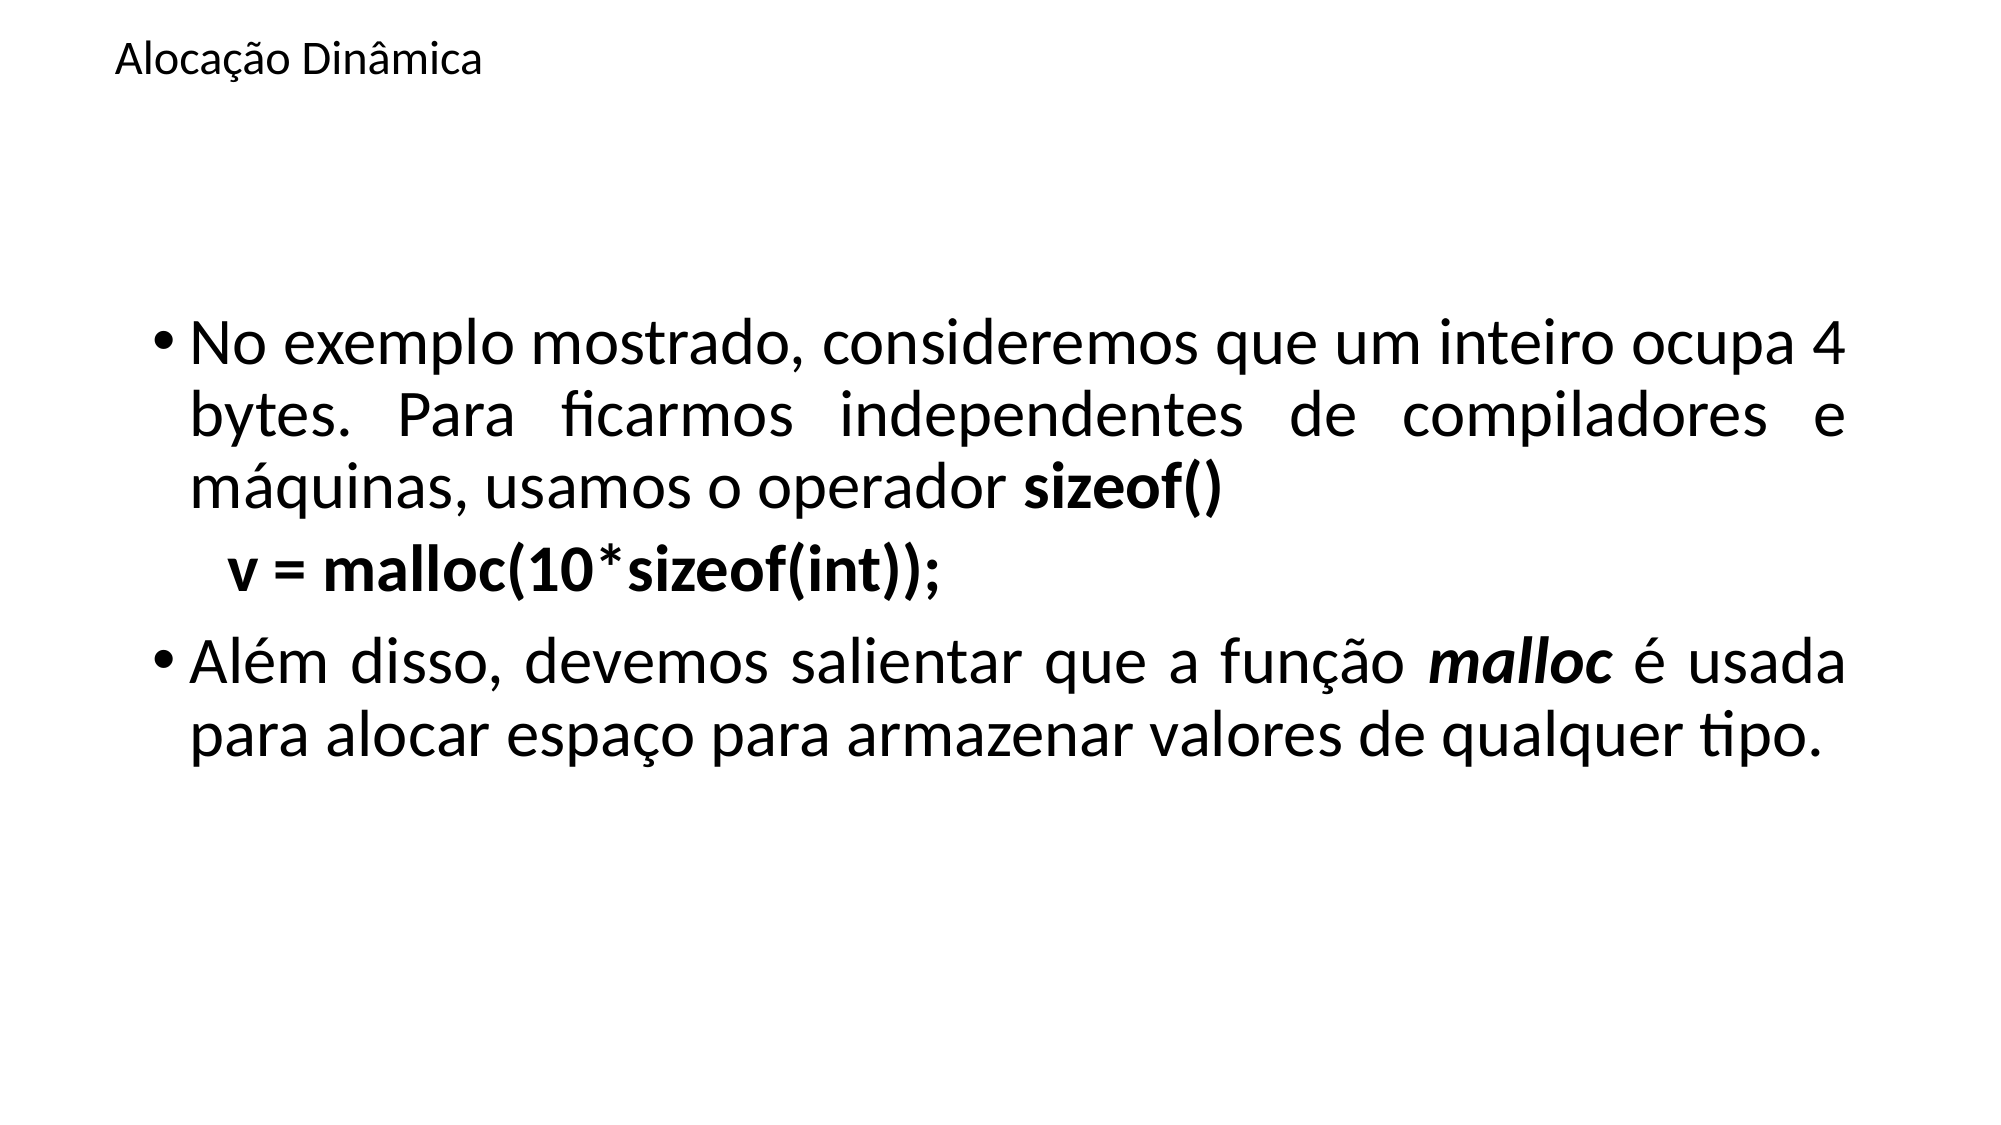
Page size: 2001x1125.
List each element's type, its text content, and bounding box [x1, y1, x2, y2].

list No exemplo mostrado, consideremos que um inteiro ocupa 4 bytes. Para ficarmos independentes de compiladores e máquinas, usamos o operador sizeof() v = malloc(10*sizeof(int)); Além disso, devemos salientar que a função malloc é usada para alocar espaço para armazenar valores de qualquer tipo. [137, 299, 1863, 1014]
title Alocação Dinâmica [99, 24, 1684, 93]
